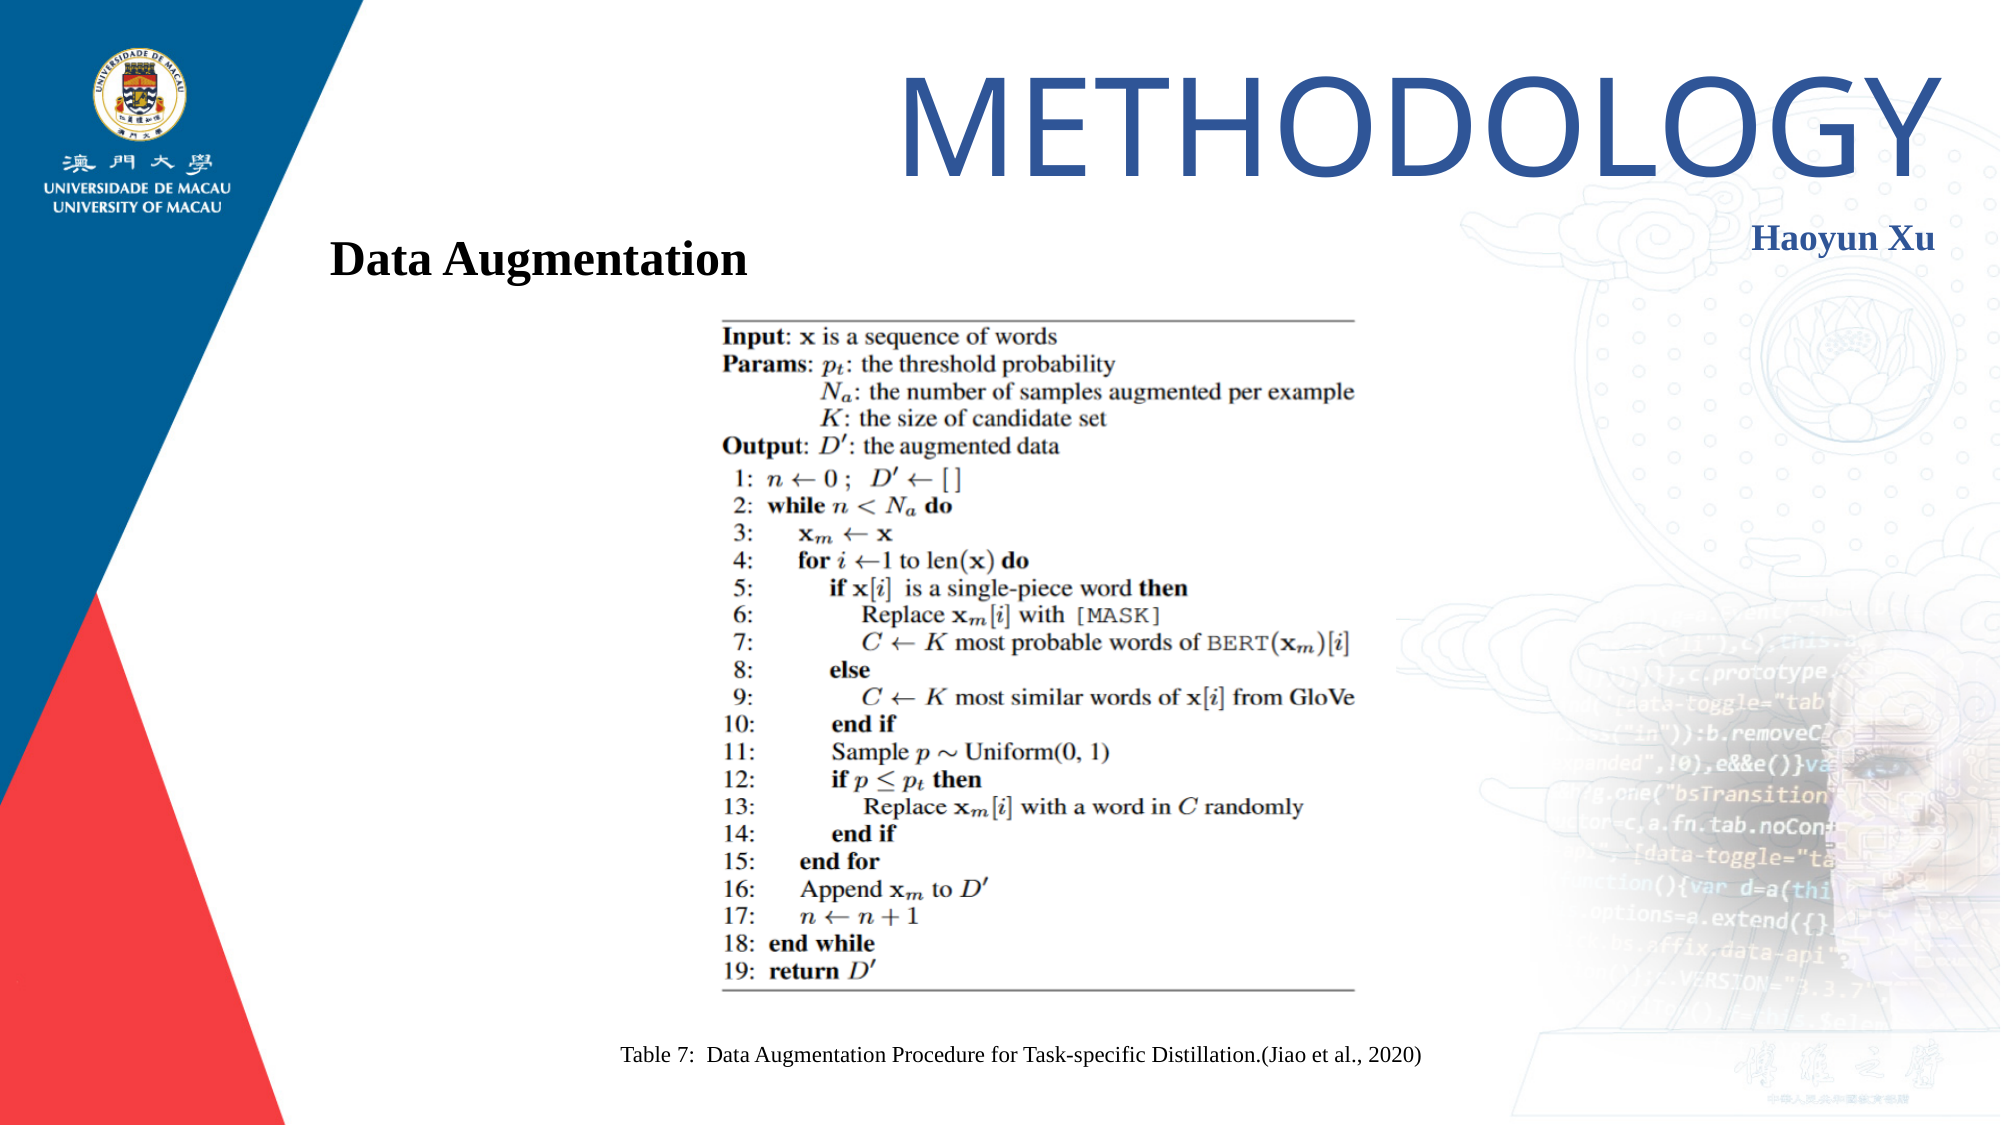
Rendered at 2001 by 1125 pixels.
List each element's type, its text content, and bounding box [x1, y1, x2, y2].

text_box Data Augmentation [314, 188, 1528, 564]
picture [0, 0, 2001, 1125]
text_box METHODOLOGY [453, 31, 1958, 541]
text_box Haoyun Xu [1729, 182, 1958, 265]
text_box Table 7: Data Augmentation Procedure for Task-specific Distillation.(Jiao et al., 2020) [490, 1029, 1511, 1074]
